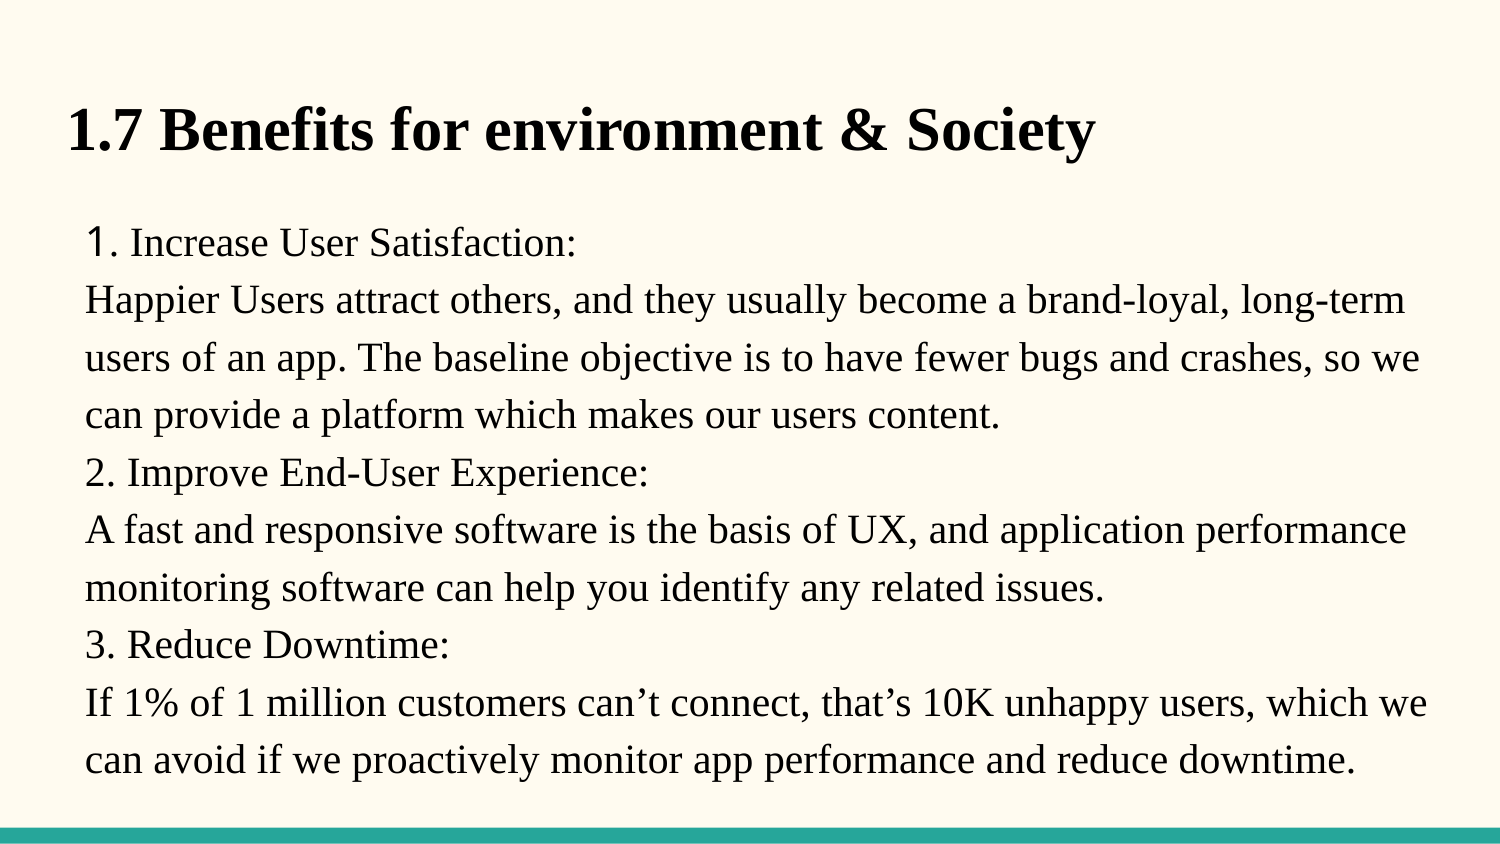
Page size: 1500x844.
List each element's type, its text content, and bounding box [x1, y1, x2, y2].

title 1.7 Benefits for environment & Society [51, 72, 1449, 174]
list 1. Increase User Satisfaction: Happier Users attract others, and they usually become a brand-loyal, long-term users of an app. The baseline objective is to have fewer bugs and crashes, so we can provide a platform which makes our users content. 2. Improve End-User Experience: A fast and responsive software is the basis of UX, and application performance monitoring software can help you identify any related issues. 3. Reduce Downtime: If 1% of 1 million customers can’t connect, that’s 10K unhappy users, which we can avoid if we proactively monitor app performance and reduce downtime. [51, 192, 1449, 814]
